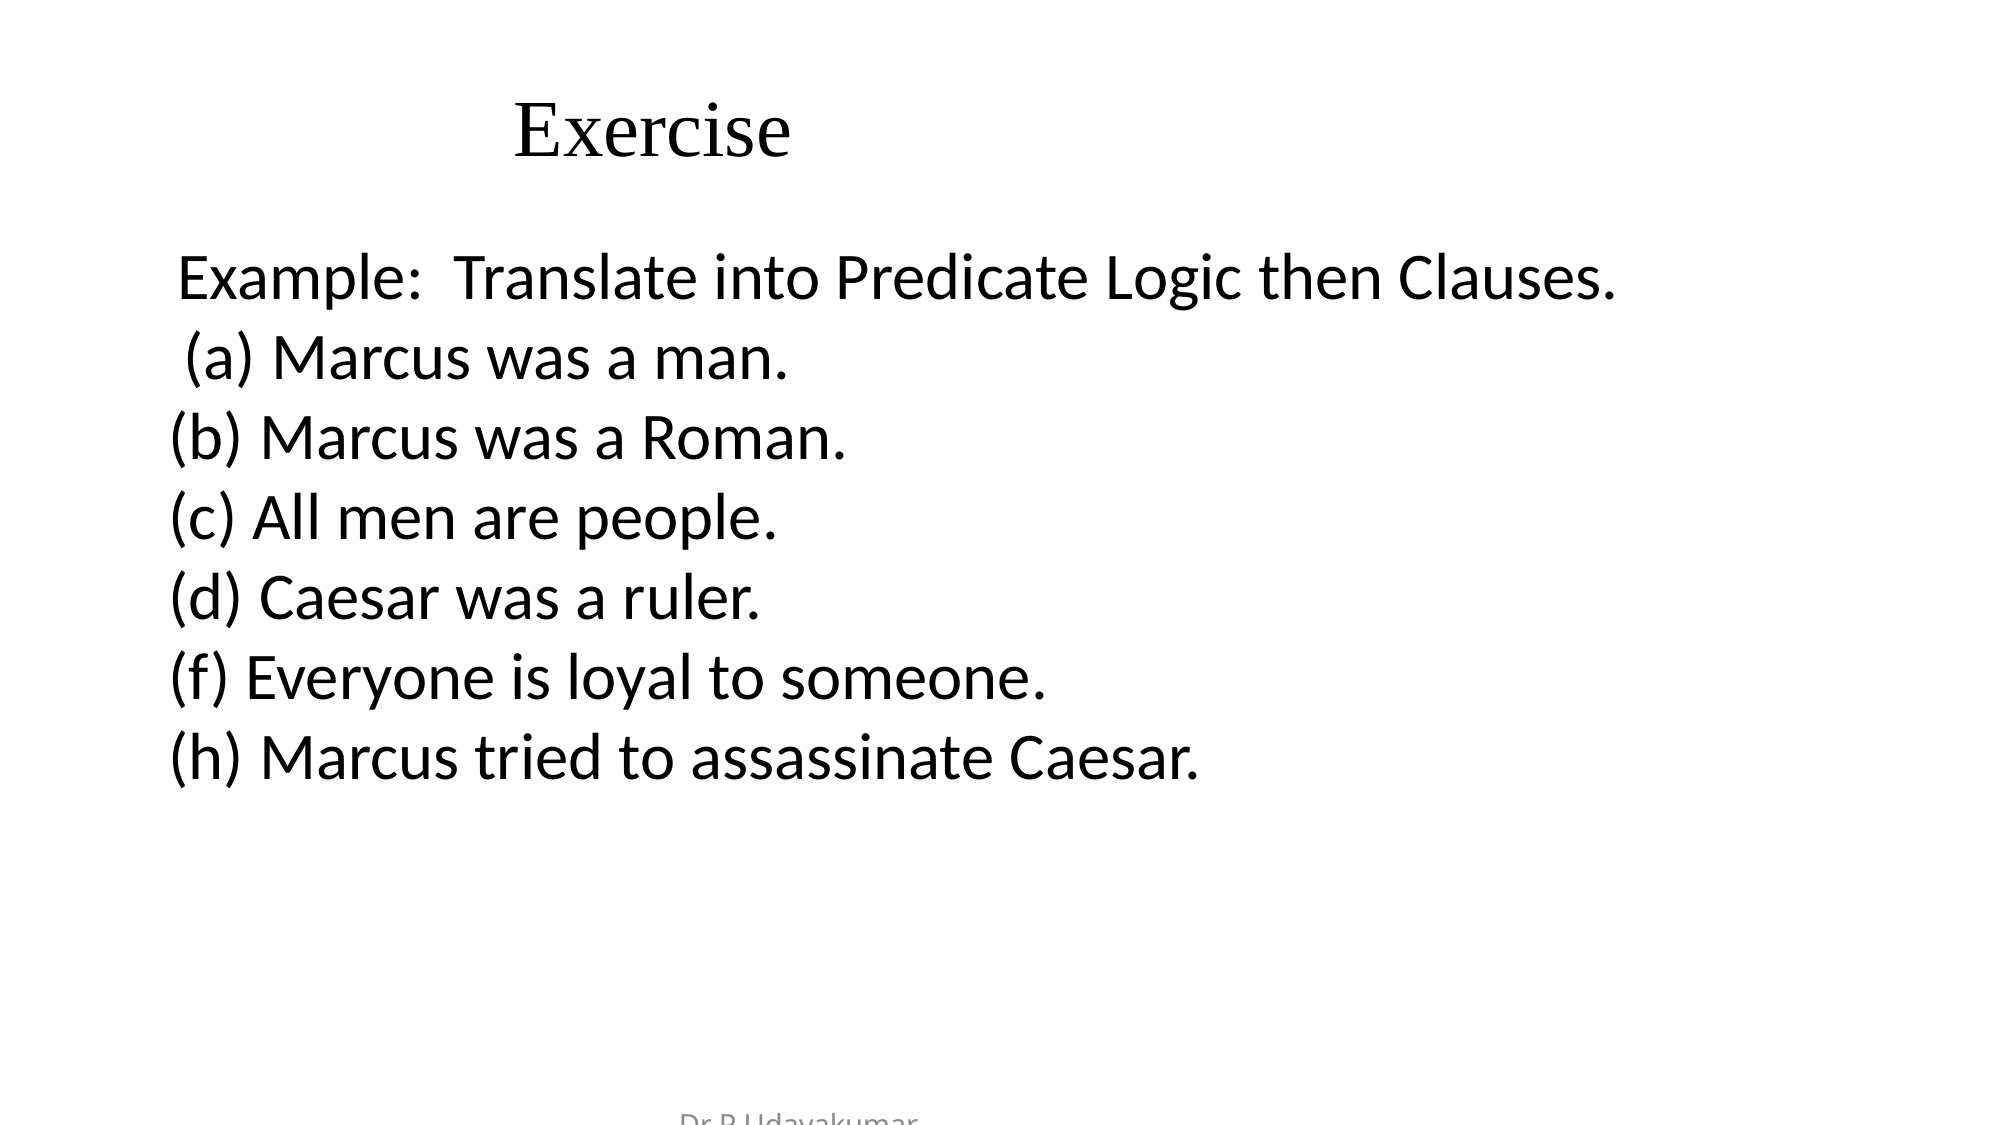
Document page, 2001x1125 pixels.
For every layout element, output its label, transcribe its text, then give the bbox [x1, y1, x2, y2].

footer Dr P Udayakumar [676, 801, 1123, 1125]
text_box Example: Translate into Predicate Logic then Clauses. (a) Marcus was a man. (b) Marcus was a Roman. (c) All men are people. (d) Caesar was a ruler. (f) Everyone is loyal to someone. (h) Marcus tried to assassinate Caesar. [168, 185, 1963, 793]
title Exercise [512, 28, 1076, 185]
